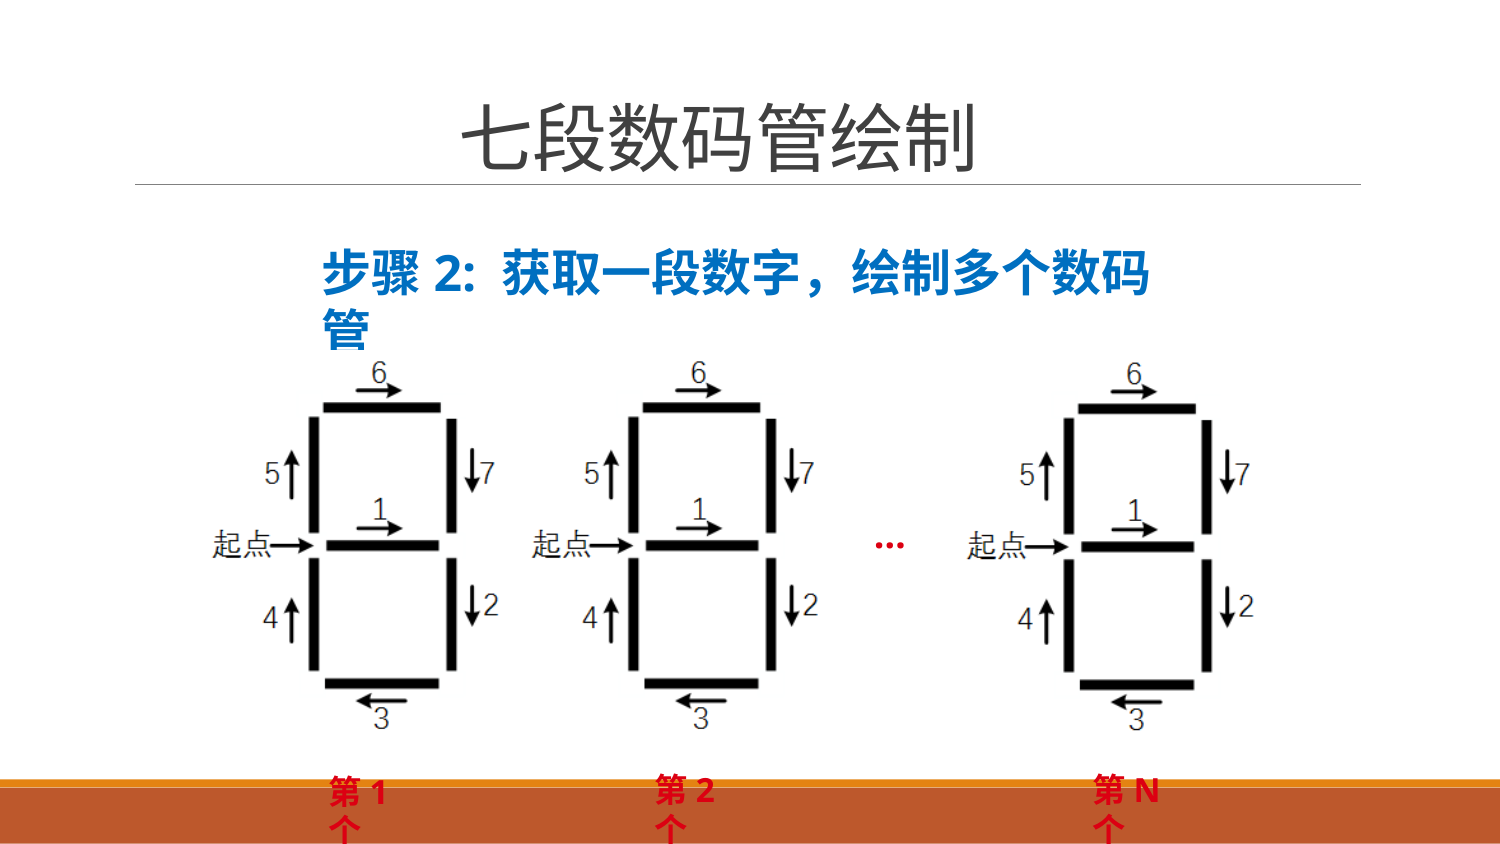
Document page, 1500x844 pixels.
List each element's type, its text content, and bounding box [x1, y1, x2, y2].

text_box 步骤2: 获取一段数字，绘制多个数码管 [319, 238, 1184, 361]
text_box [194, 350, 833, 752]
text_box … [871, 508, 912, 556]
text_box 第1个 [326, 768, 418, 844]
text_box 第N个 [1090, 766, 1190, 844]
title 七段数码管绘制 [456, 38, 1044, 182]
text_box [950, 350, 1270, 752]
text_box 第2个 [652, 766, 745, 844]
